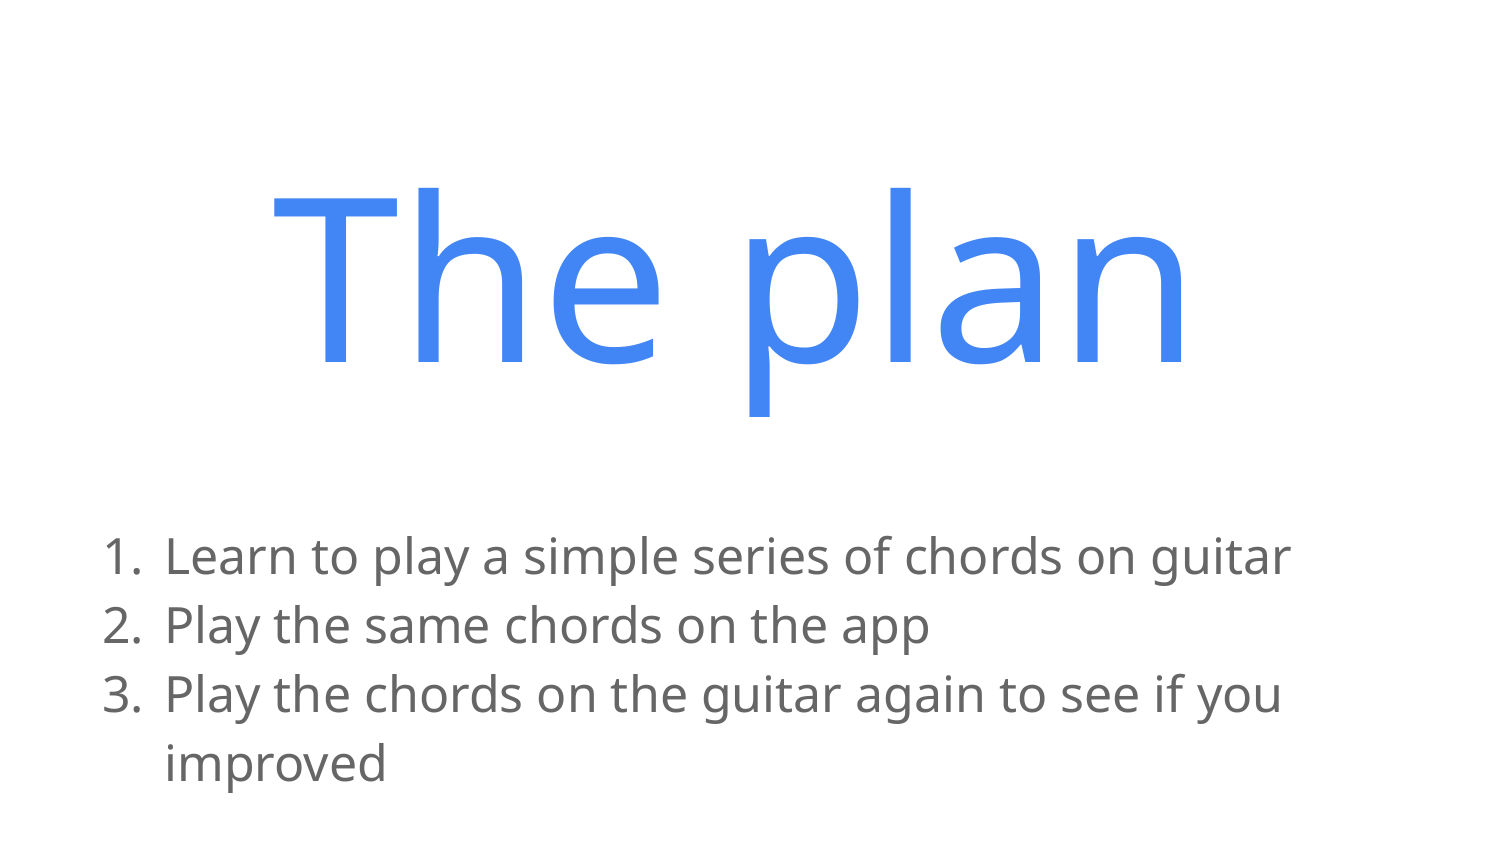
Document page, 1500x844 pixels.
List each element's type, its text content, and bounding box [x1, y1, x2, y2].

title The plan [37, 108, 1436, 433]
list Learn to play a simple series of chords on guitar Play the same chords on the app Play the chords on the guitar again to see if you improved [74, 500, 1473, 794]
